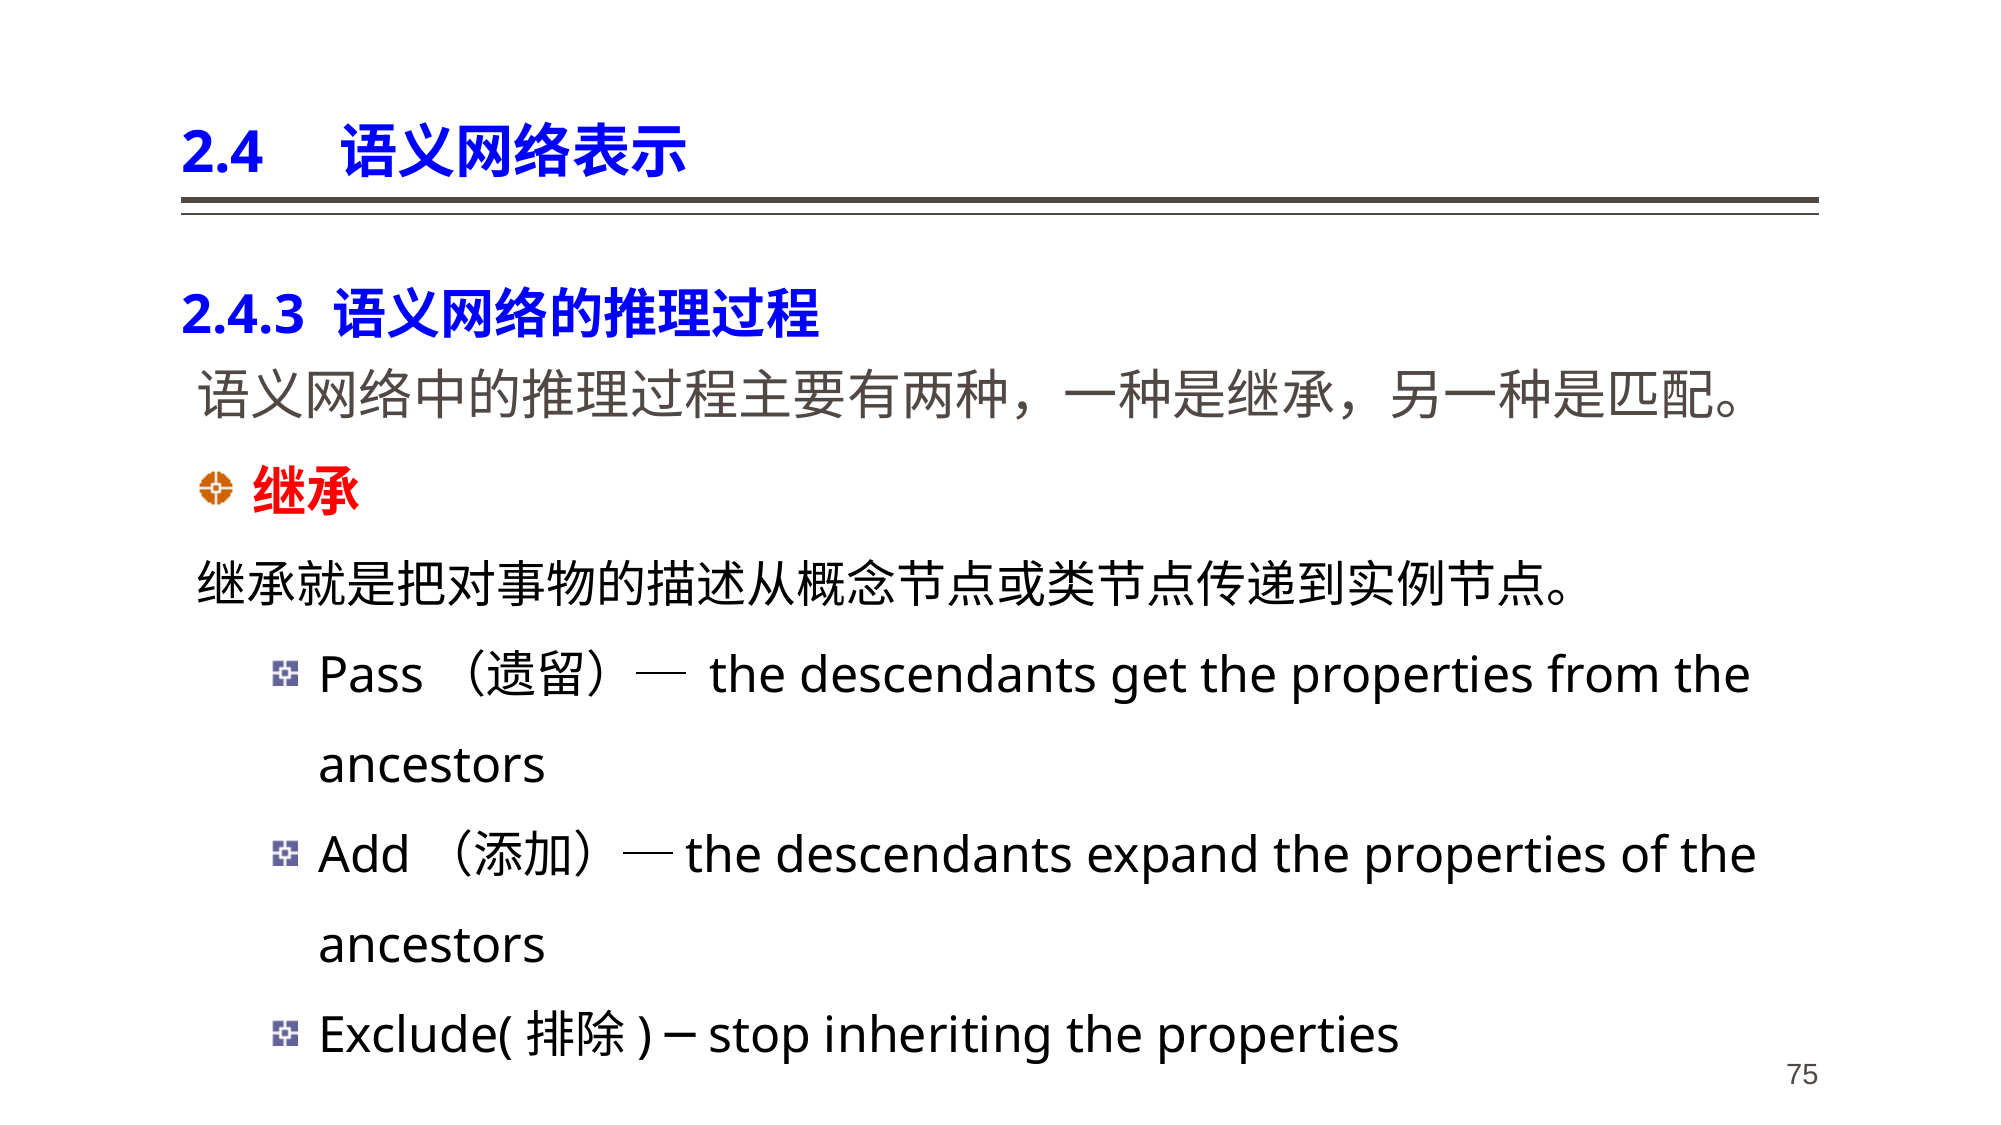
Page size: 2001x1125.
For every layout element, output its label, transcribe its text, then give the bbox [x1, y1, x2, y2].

picture [196, 470, 235, 509]
picture [271, 839, 298, 866]
text_box 语义网络中的推理过程主要有两种，一种是继承，另一种是匹配。 继承 继承就是把对事物的描述从概念节点或类节点传递到实例节点。 Pass（遗留）─ the descendants get the properties from the ancestors Add（添加）─the descendants expand the properties of the ancestors Exclude(排除) ─ stop inheriting the properties [181, 320, 1819, 1125]
picture [271, 1019, 298, 1046]
list 2.4.3 语义网络的推理过程 [181, 239, 1819, 320]
picture [271, 659, 298, 686]
title 2.4 语义网络表示 [181, 12, 1819, 193]
